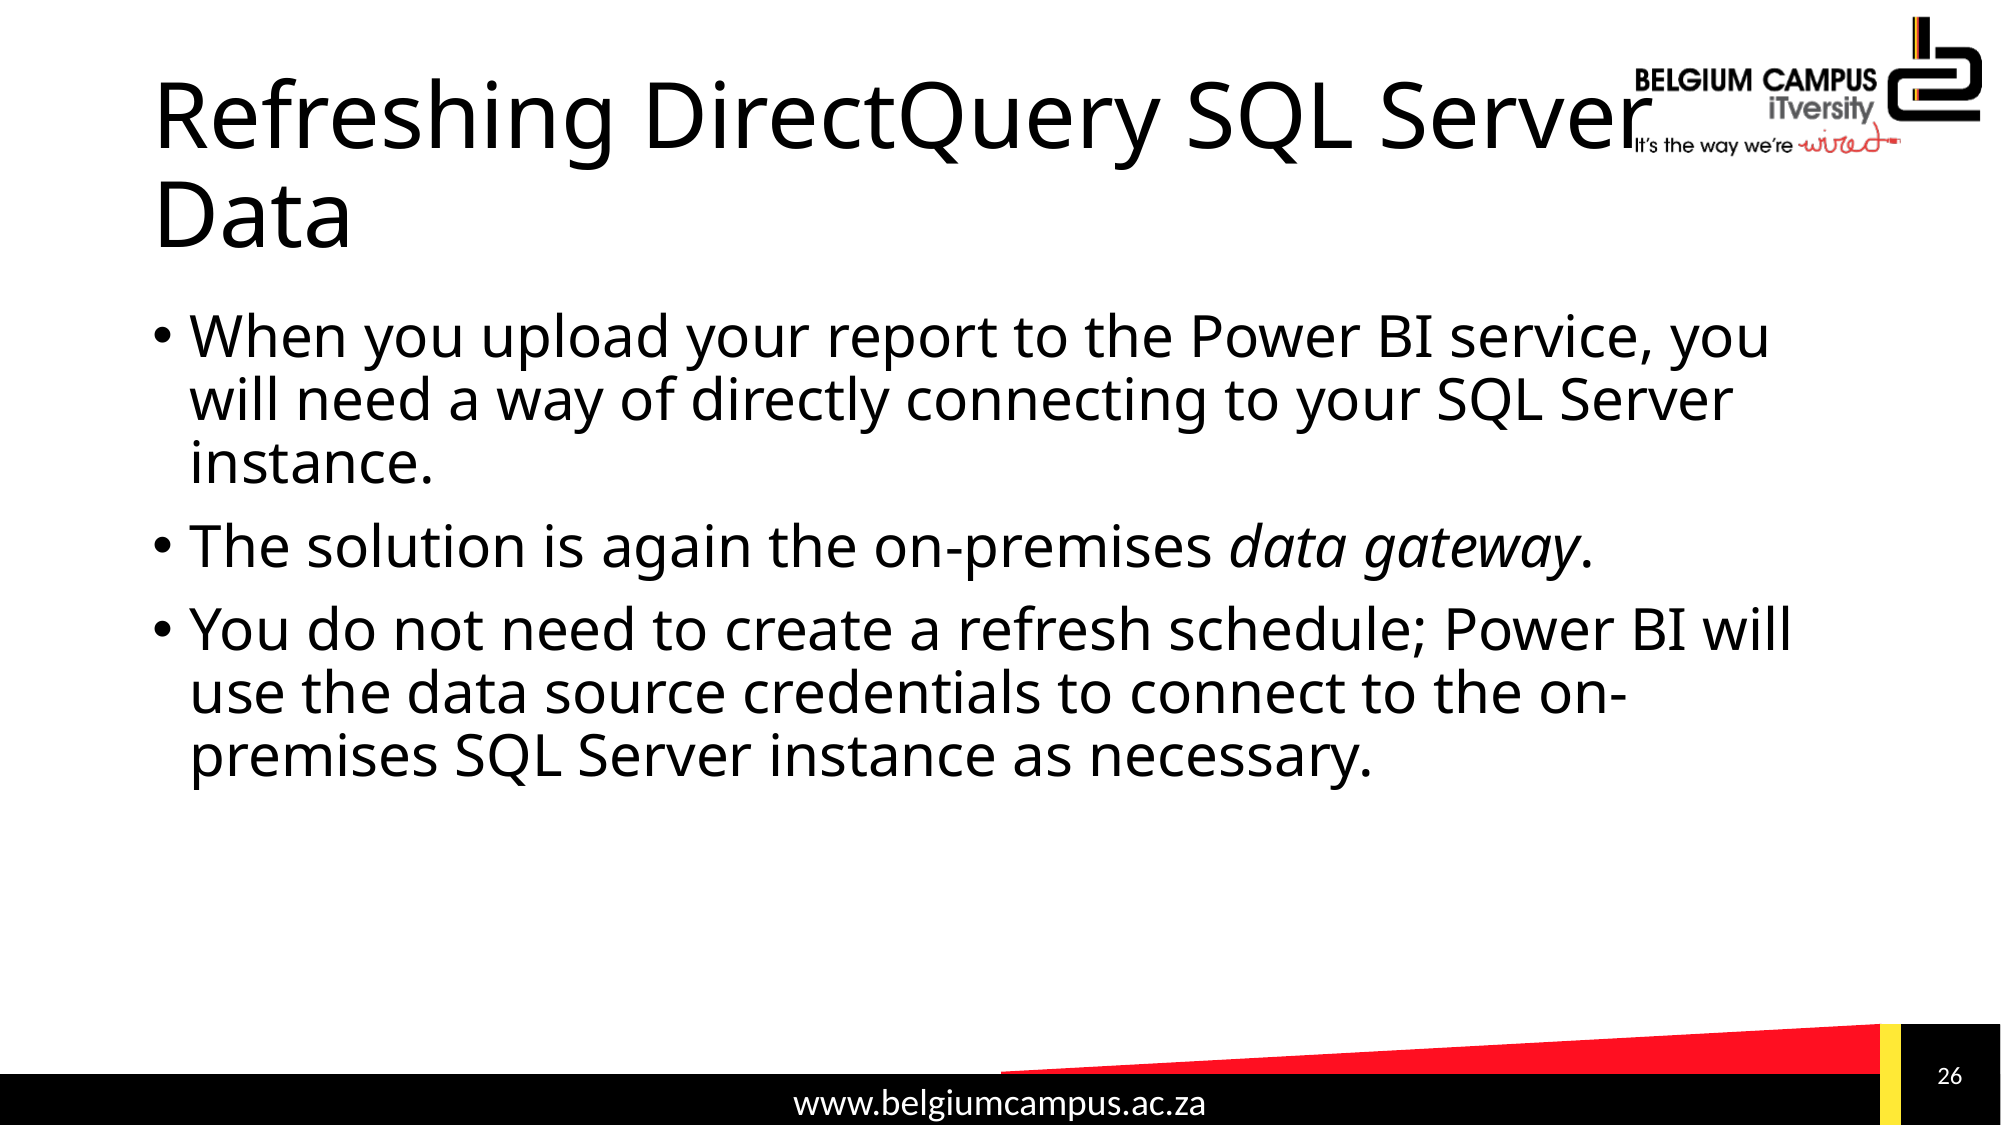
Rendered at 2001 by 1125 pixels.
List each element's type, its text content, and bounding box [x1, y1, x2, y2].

picture [1631, 0, 1986, 198]
title Refreshing DirectQuery SQL Server Data [137, 59, 1863, 278]
list When you upload your report to the Power BI service, you will need a way of directly connecting to your SQL Server instance. The solution is again the on-premises data gateway. You do not need to create a refresh schedule; Power BI will use the data source credentials to connect to the on-premises SQL Server instance as necessary. [137, 299, 1863, 1014]
